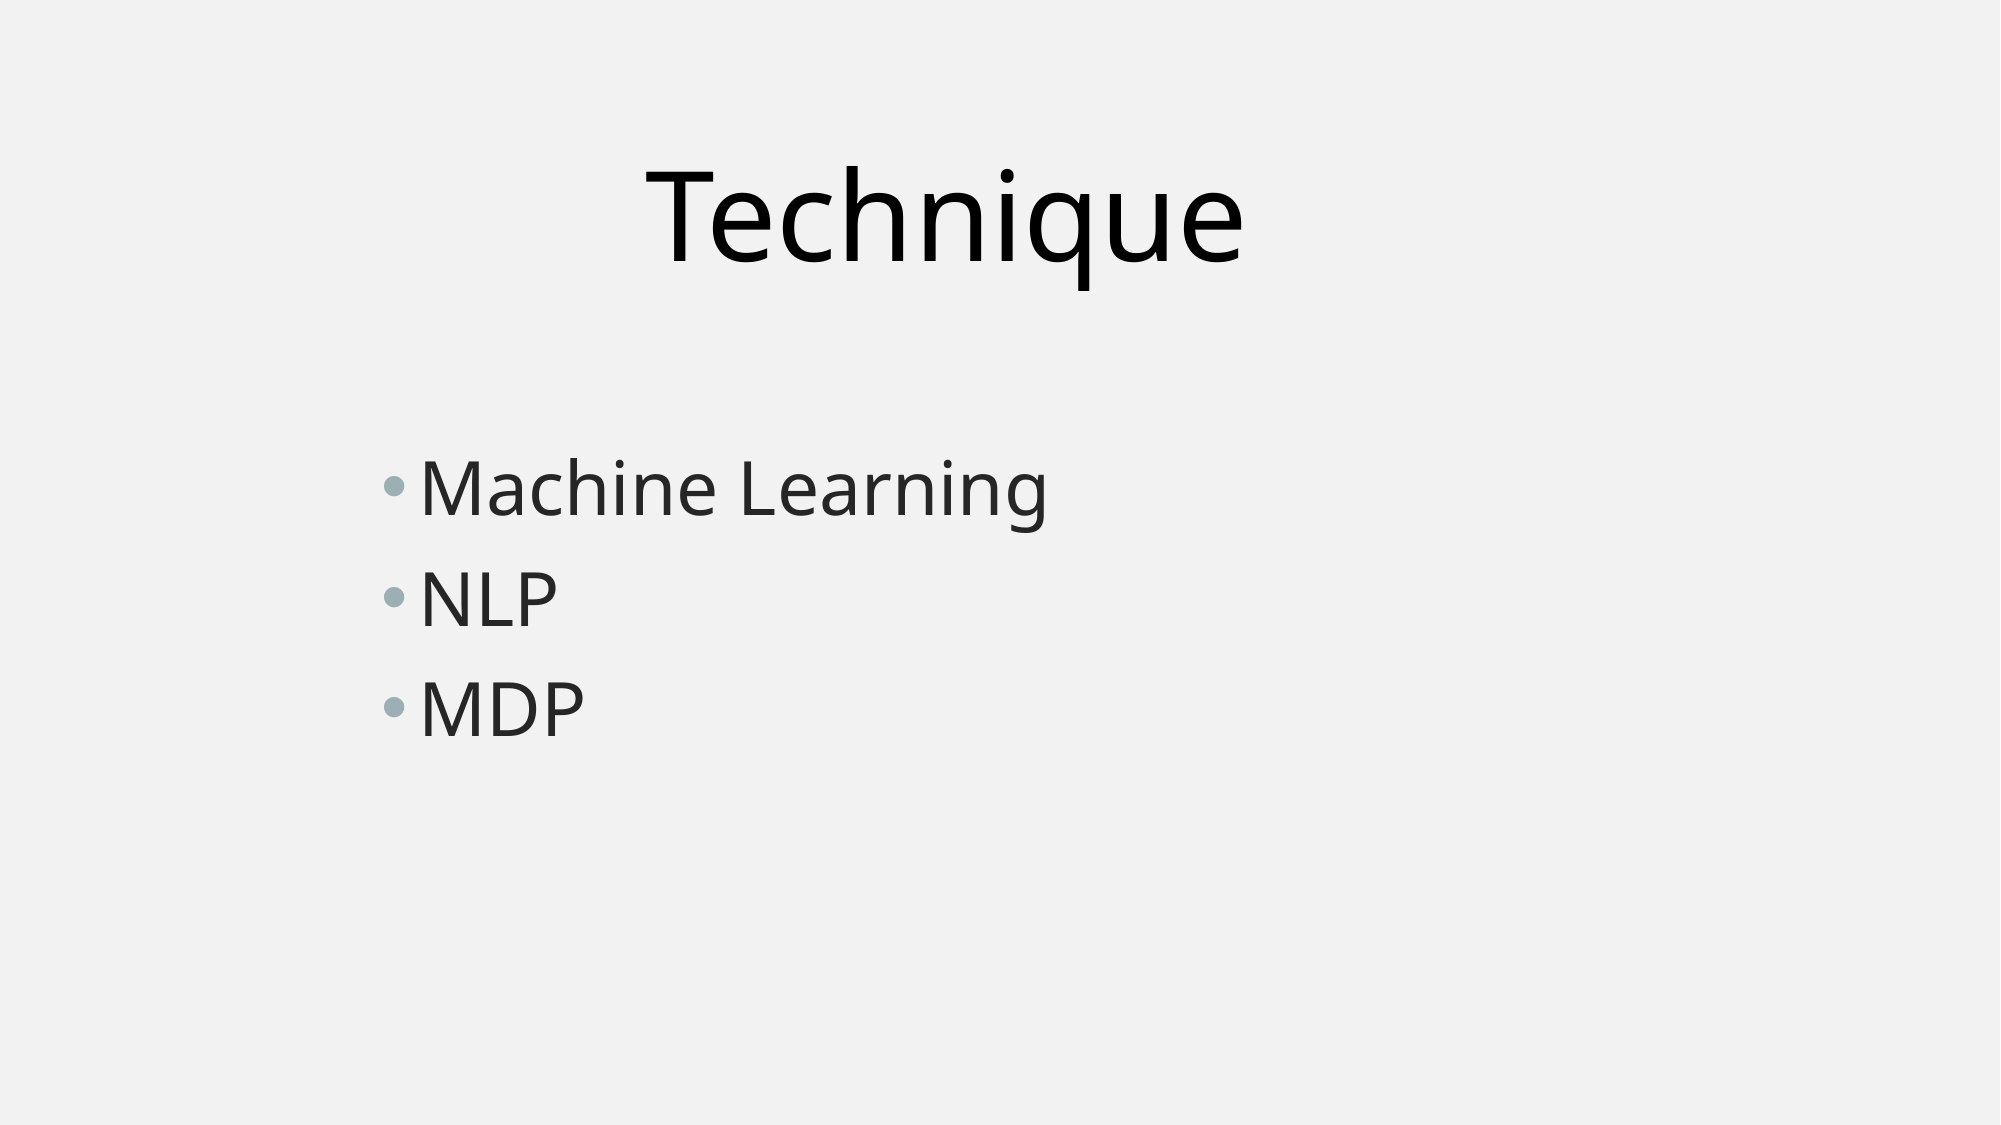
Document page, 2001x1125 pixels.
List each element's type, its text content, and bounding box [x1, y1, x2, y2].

list Machine Learning NLP MDP [366, 432, 1634, 942]
text_box Technique [630, 129, 1370, 295]
